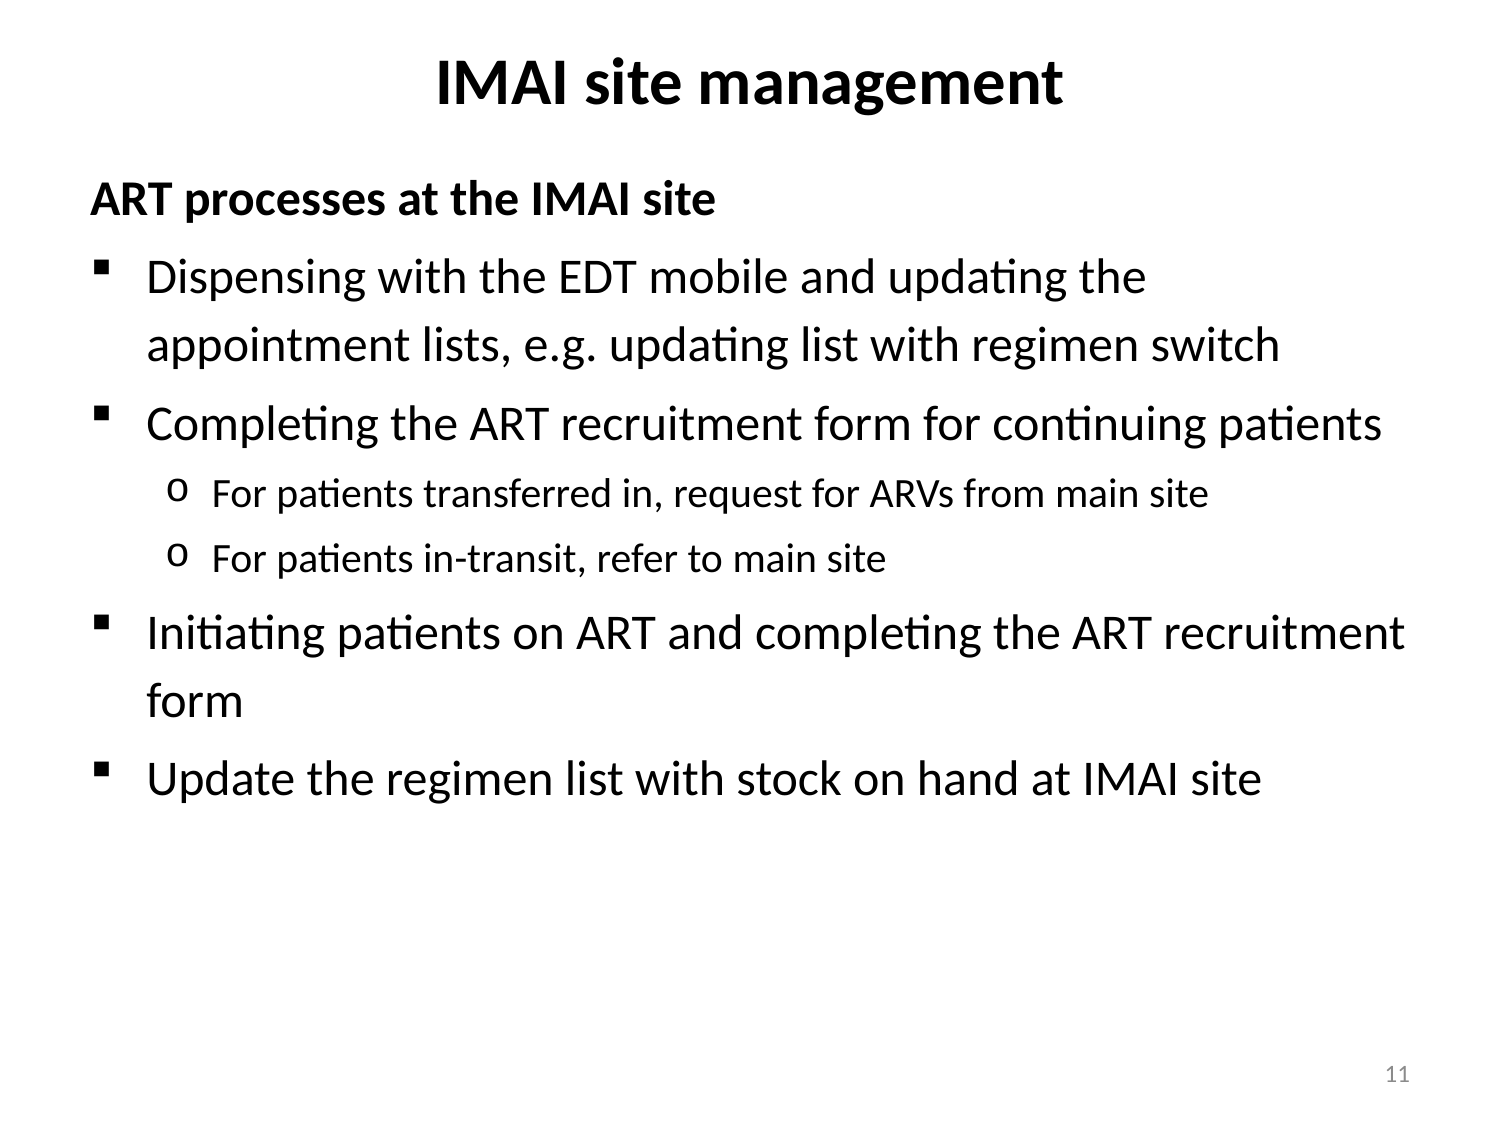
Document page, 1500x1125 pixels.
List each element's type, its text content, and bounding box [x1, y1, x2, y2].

slide_number 11 [1074, 1042, 1425, 1103]
list ART processes at the IMAI site Dispensing with the EDT mobile and updating the appointment lists, e.g. updating list with regimen switch Completing the ART recruitment form for continuing patients For patients transferred in, request for ARVs from main site For patients in-transit, refer to main site Initiating patients on ART and completing the ART recruitment form Update the regimen list with stock on hand at IMAI site [75, 149, 1436, 1094]
title IMAI site management [75, 19, 1425, 138]
